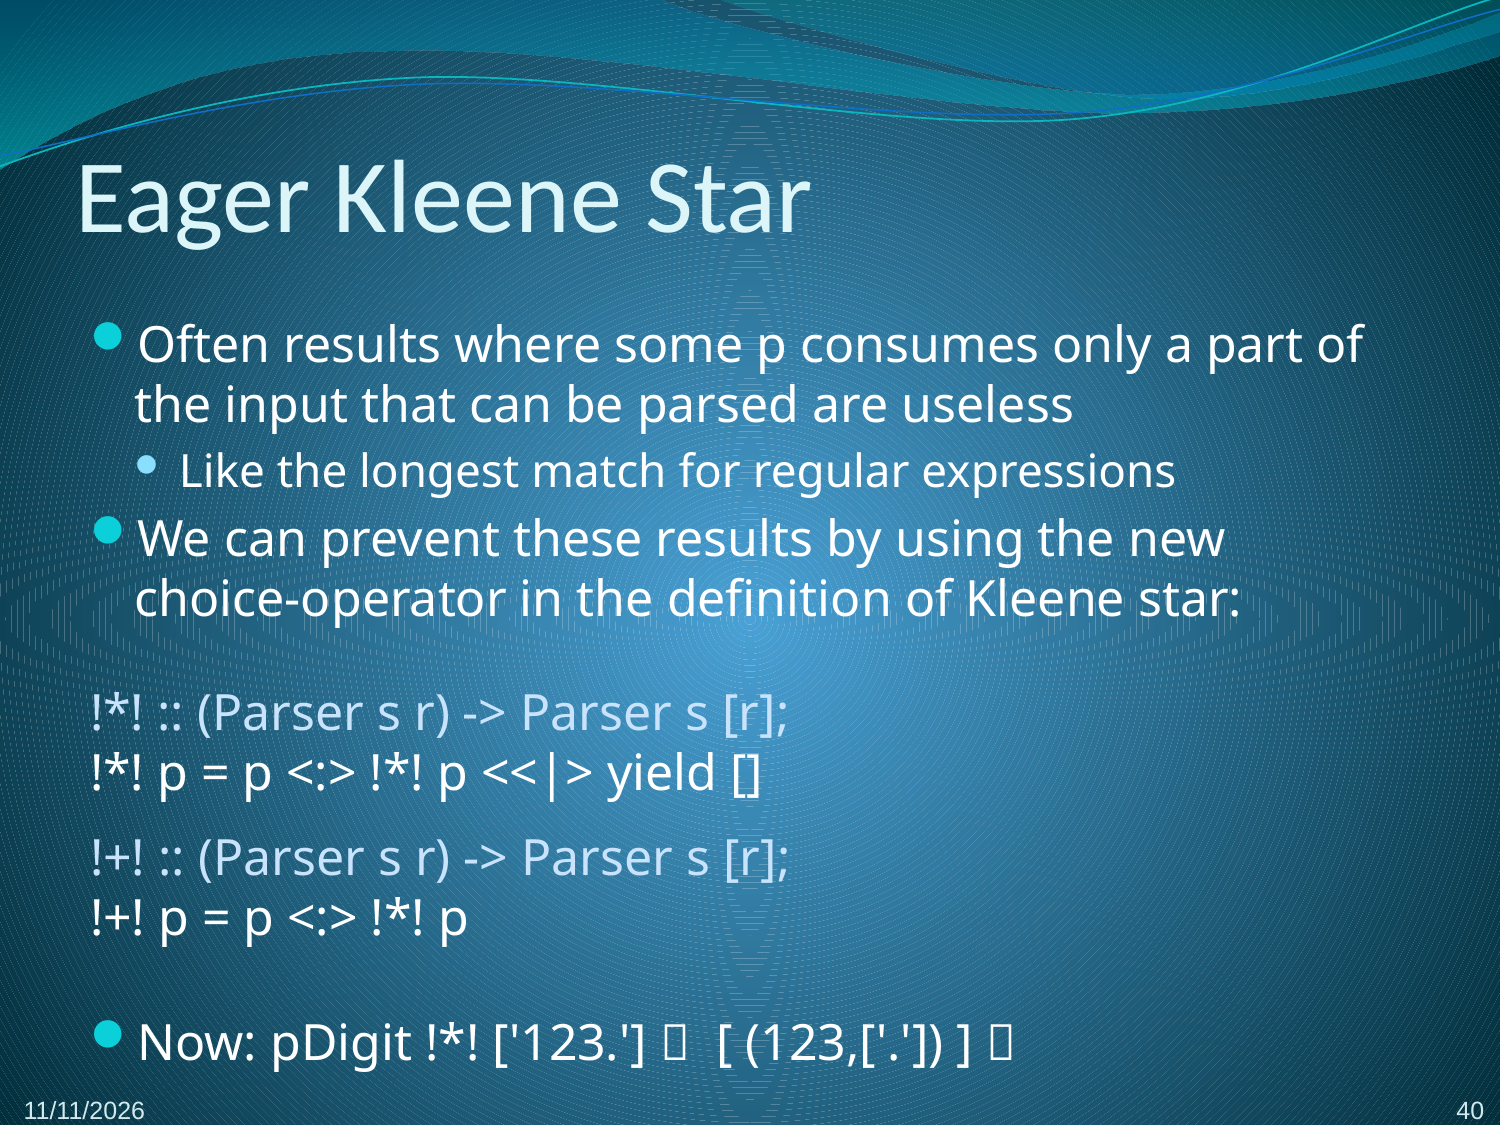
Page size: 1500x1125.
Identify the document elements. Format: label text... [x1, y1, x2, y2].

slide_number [23, 1089, 247, 1125]
slide_number 40 [1359, 1088, 1485, 1125]
list Often results where some p consumes only a part of the input that can be parsed are useless Like the longest match for regular expressions We can prevent these results by using the new choice-operator in the definition of Kleene star: !*! :: (Parser s r) -> Parser s [r]; !*! p = p <:> !*! p <<|> yield [] !+! :: (Parser s r) -> Parser s [r]; !+! p = p <:> !*! p Now: pDigit !*! ['123.']  [ (123,['.']) ]  [74, 304, 1466, 1079]
title Eager Kleene Star [74, 93, 1466, 282]
